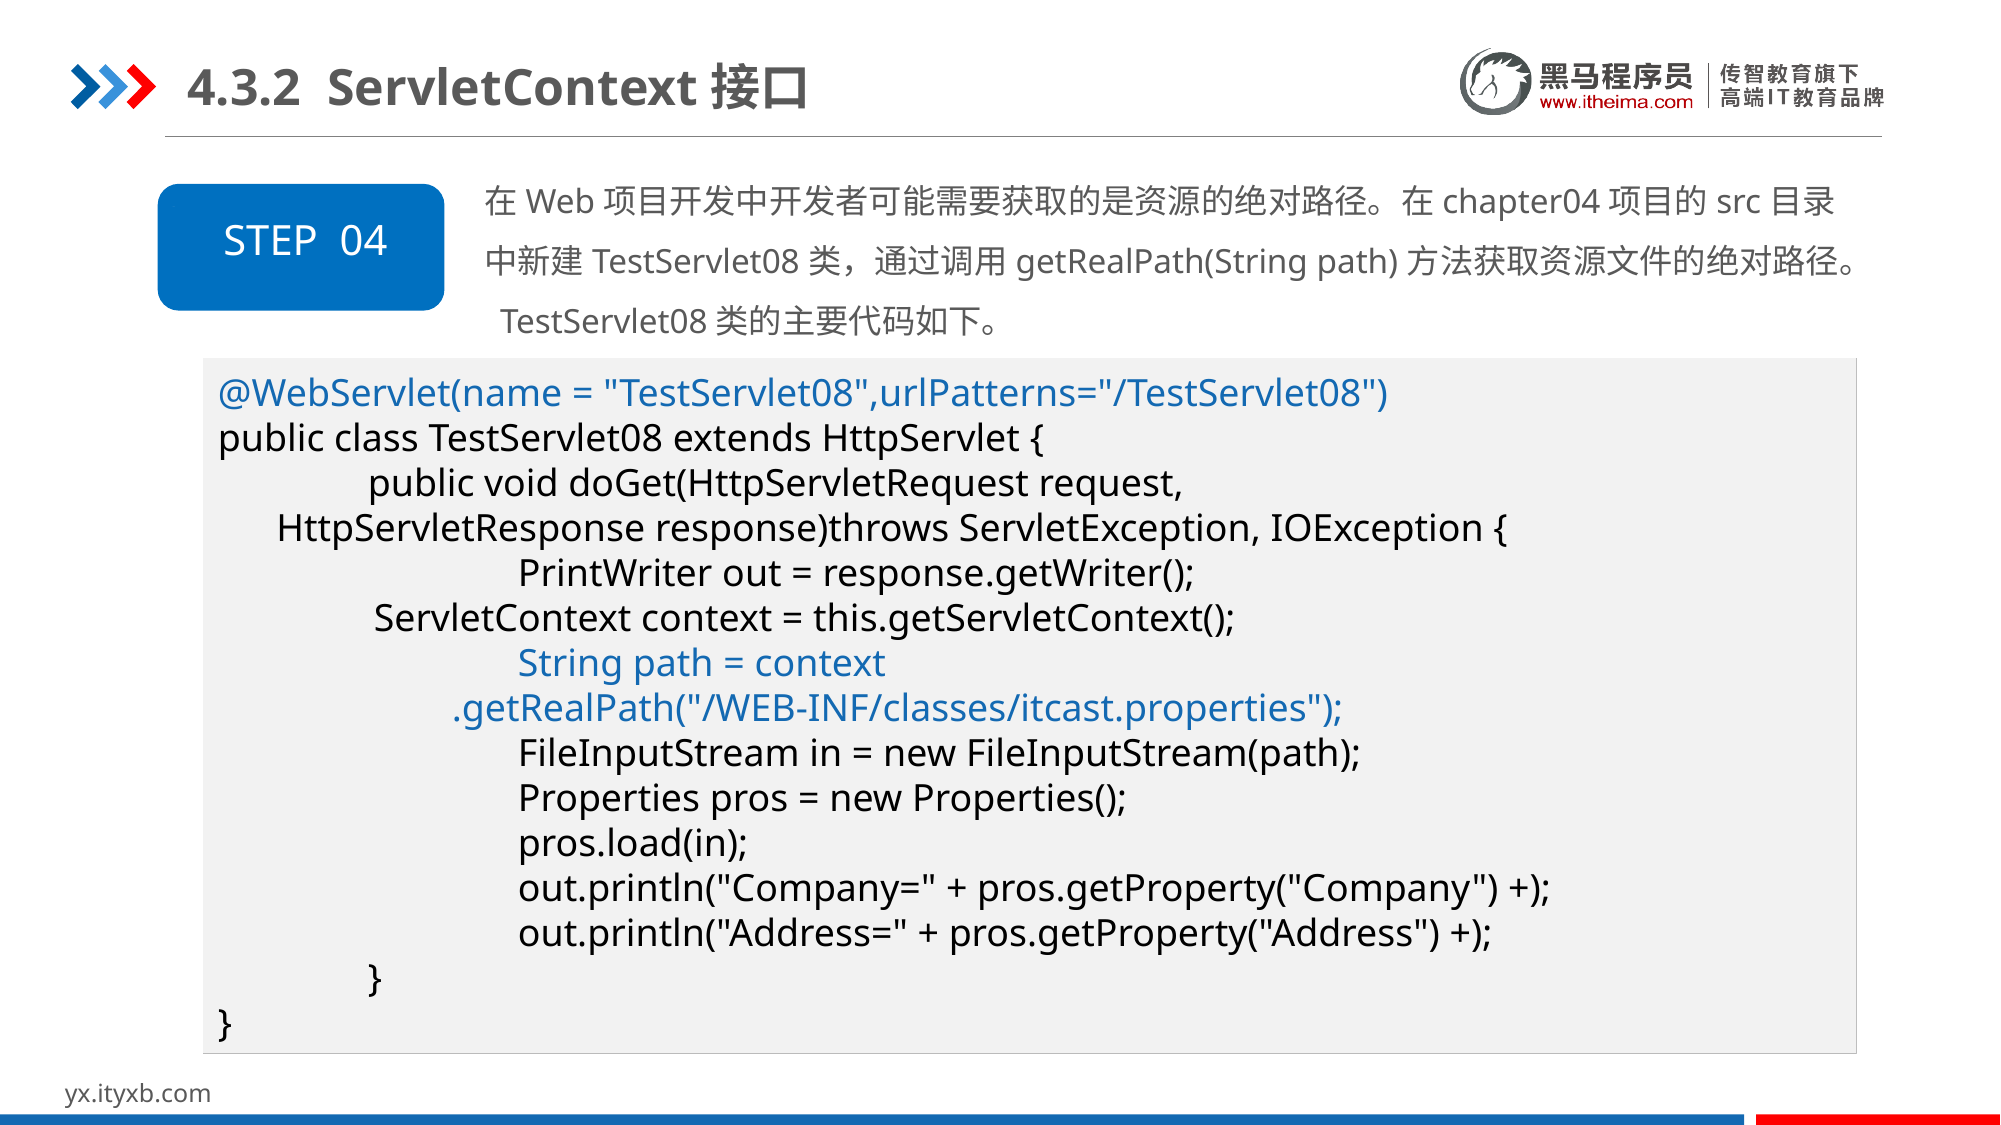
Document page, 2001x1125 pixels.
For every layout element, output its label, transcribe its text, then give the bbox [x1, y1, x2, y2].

picture [1460, 48, 1887, 115]
text_box STEP 04 [172, 206, 439, 271]
text_box 4.3.2 ServletContext接口 [187, 43, 921, 127]
picture [203, 358, 1860, 1056]
text_box 在Web项目开发中开发者可能需要获取的是资源的绝对路径。在chapter04项目的src目录中新建TestServlet08类，通过调用getRealPath(String path)方法获取资源文件的绝对路径。 TestServlet08类的主要代码如下。 [469, 153, 1862, 348]
text_box [156, 182, 446, 312]
